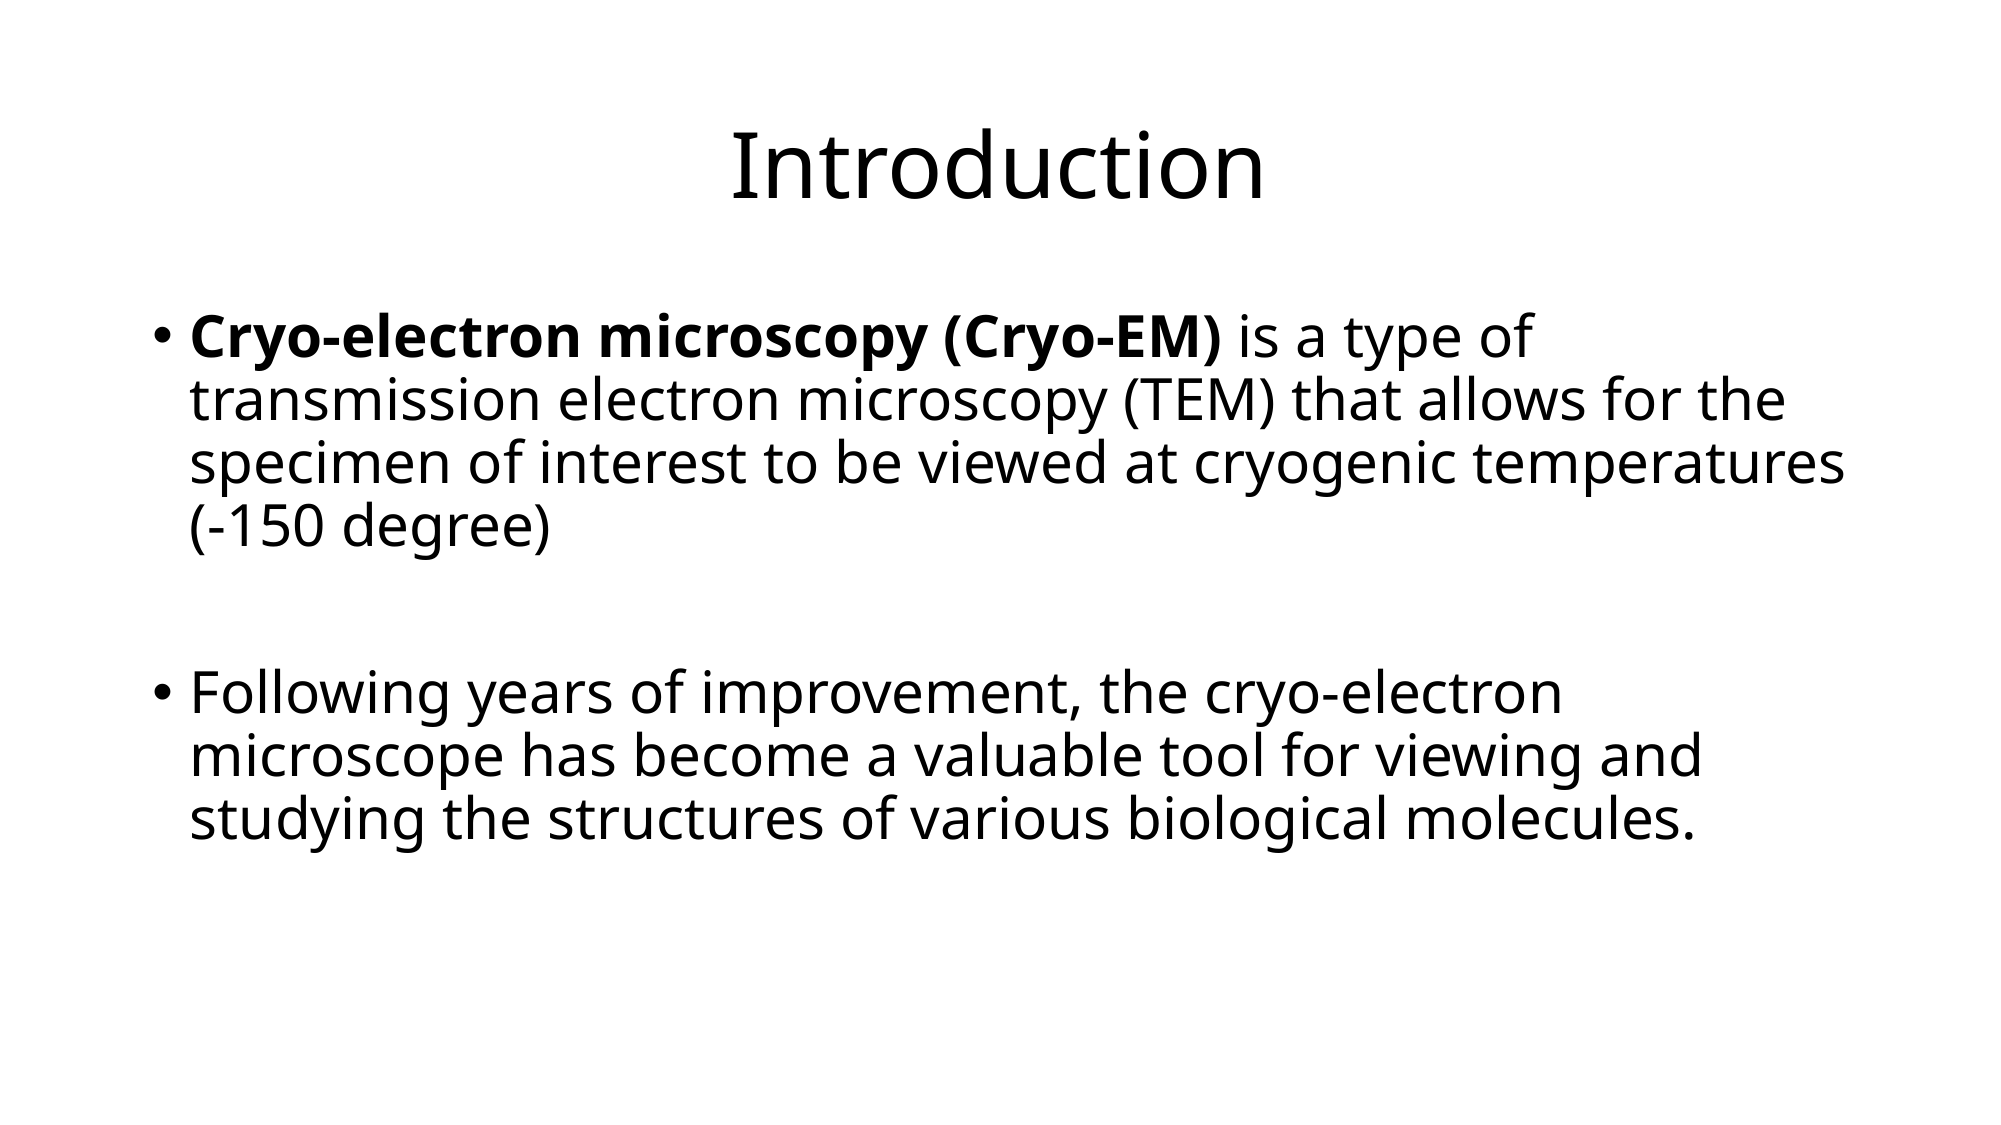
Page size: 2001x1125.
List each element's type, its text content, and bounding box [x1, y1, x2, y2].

title Introduction [137, 59, 1863, 278]
list Cryo-electron microscopy (Cryo-EM) is a type of transmission electron microscopy (TEM) that allows for the specimen of interest to be viewed at cryogenic temperatures (-150 degree) Following years of improvement, the cryo-electron microscope has become a valuable tool for viewing and studying the structures of various biological molecules. [137, 299, 1863, 1014]
